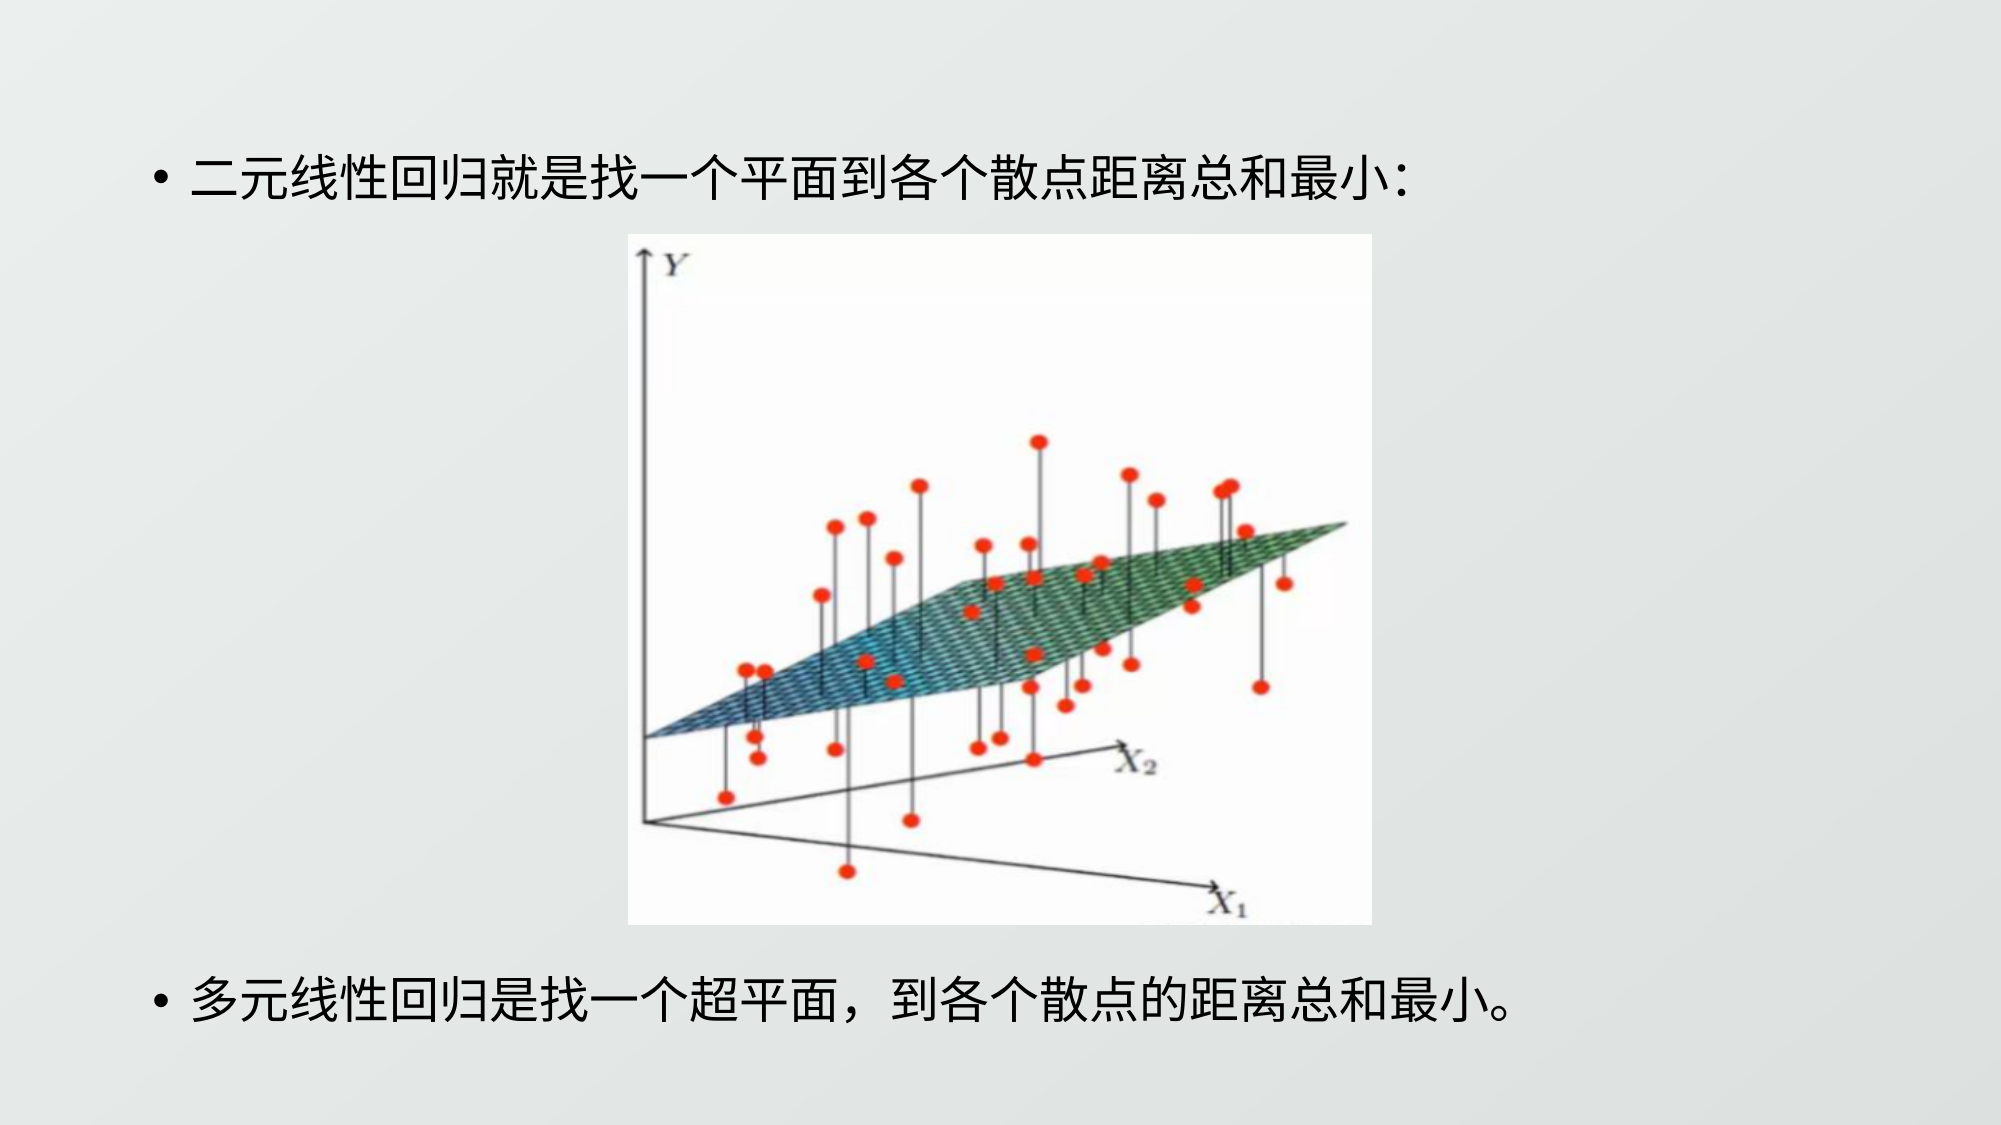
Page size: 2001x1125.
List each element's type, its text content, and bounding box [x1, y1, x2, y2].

picture [628, 234, 1372, 925]
list 二元线性回归就是找一个平面到各个散点距离总和最小： 多元线性回归是找一个超平面，到各个散点的距离总和最小。 [137, 145, 1863, 1058]
